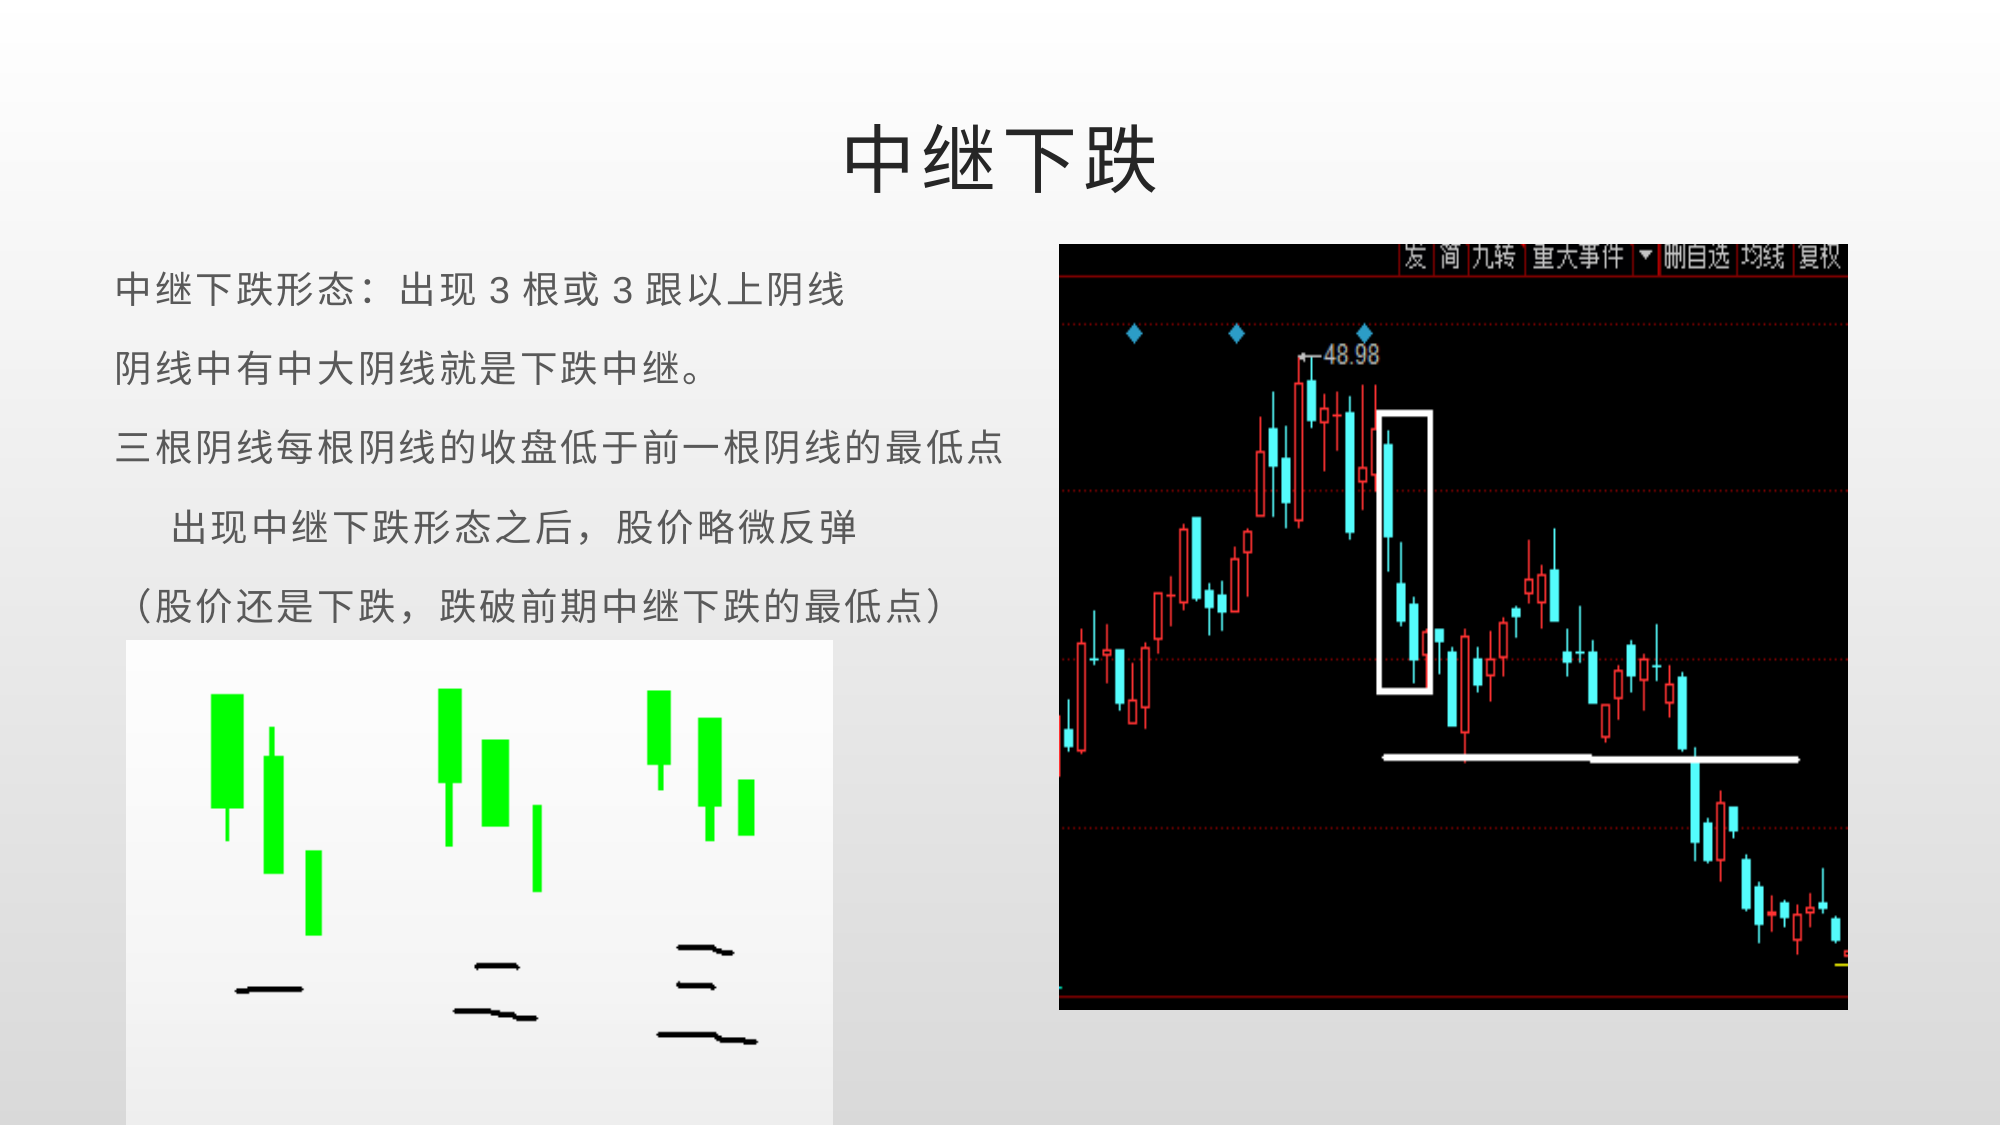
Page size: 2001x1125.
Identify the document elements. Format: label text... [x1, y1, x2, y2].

picture [1059, 244, 1848, 1010]
picture [126, 640, 833, 1125]
title 中继下跌 [99, 99, 1900, 216]
list 中继下跌形态：出现3根或3跟以上阴线 阴线中有中大阴线就是下跌中继。 三根阴线每根阴线的收盘低于前一根阴线的最低点 出现中继下跌形态之后，股价略微反弹 （股价还是下跌，跌破前期中继下跌的最低点） [99, 244, 1900, 1026]
